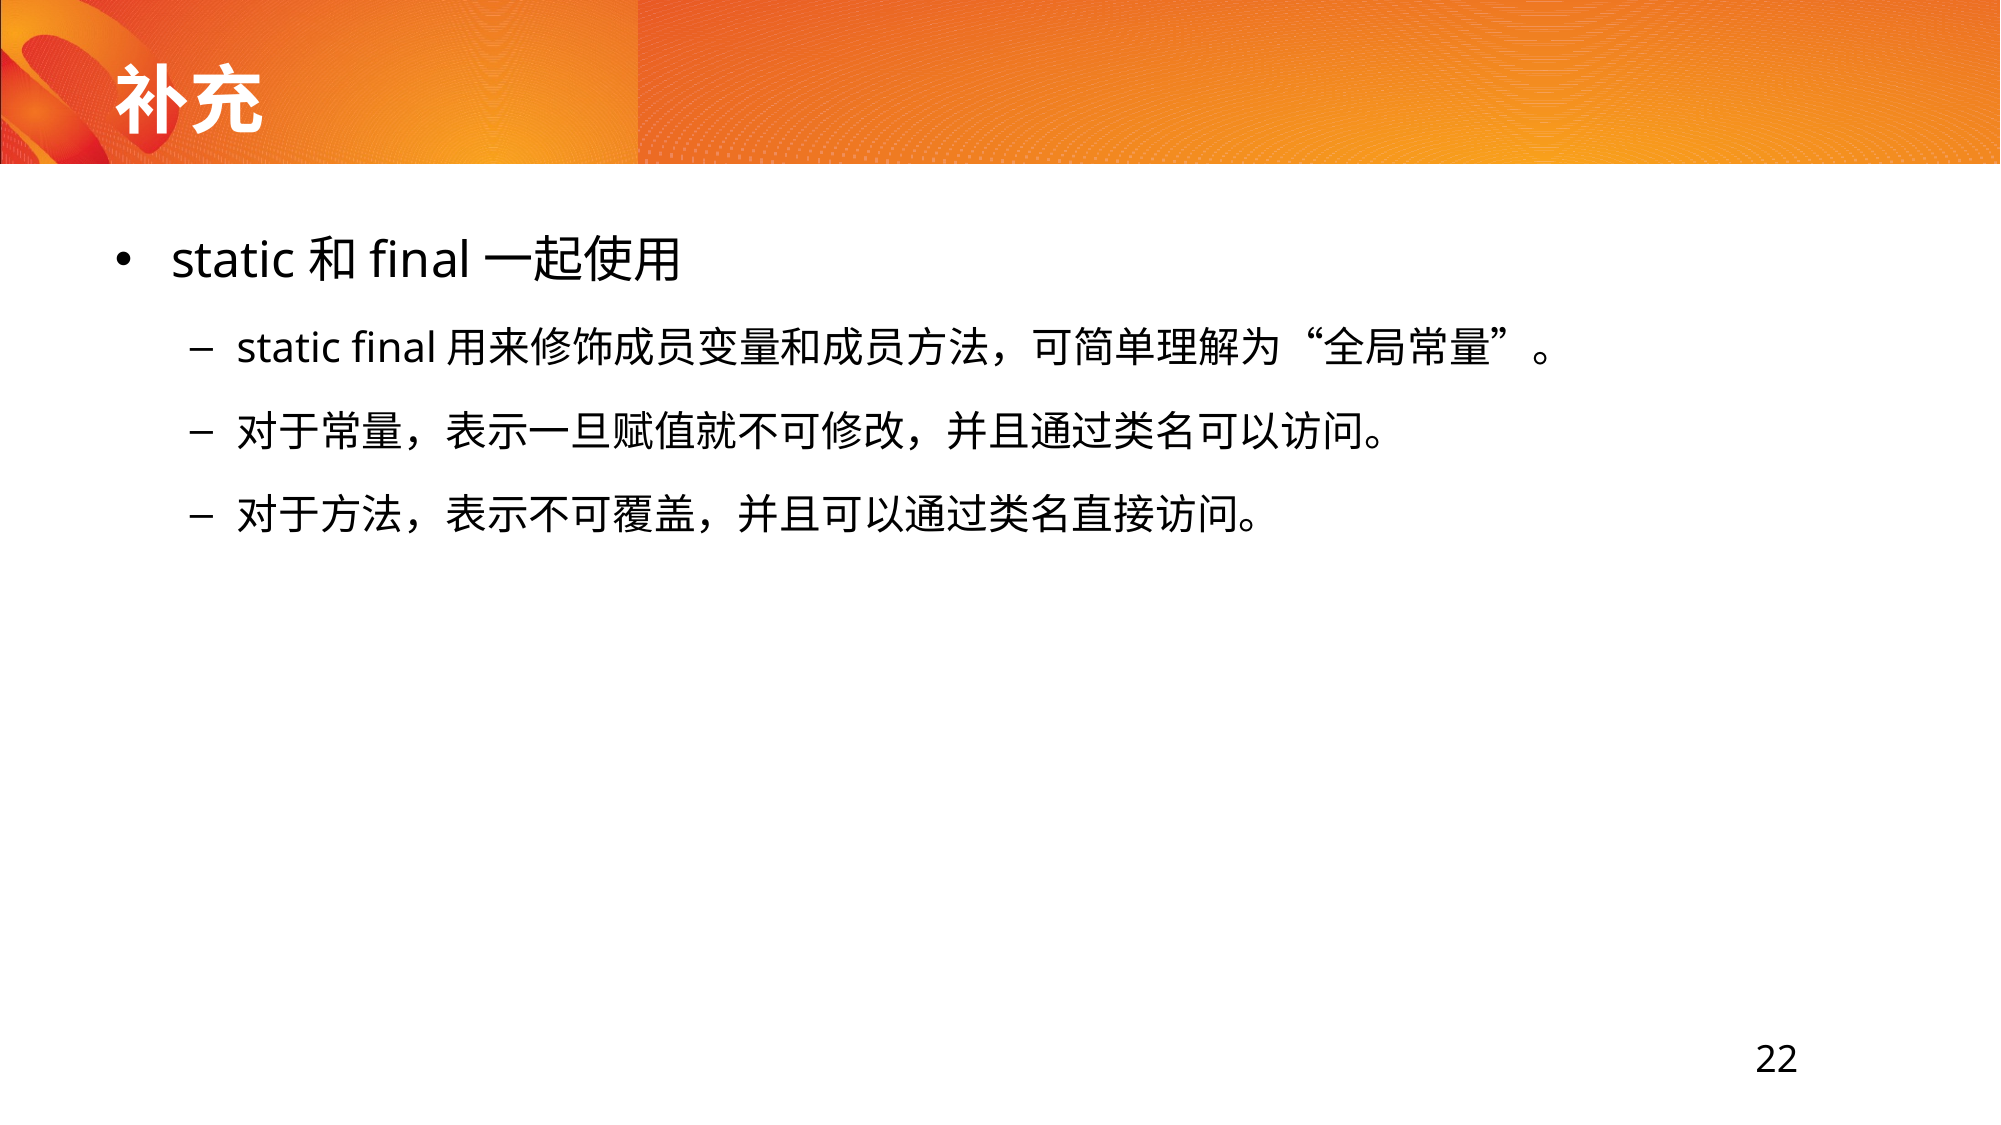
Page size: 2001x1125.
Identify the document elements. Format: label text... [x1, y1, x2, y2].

picture [0, 0, 2000, 164]
title 补充 [99, 45, 1900, 167]
list static和final一起使用 static final用来修饰成员变量和成员方法，可简单理解为“全局常量”。 对于常量，表示一旦赋值就不可修改，并且通过类名可以访问。 对于方法，表示不可覆盖，并且可以通过类名直接访问。 [99, 190, 1900, 1005]
